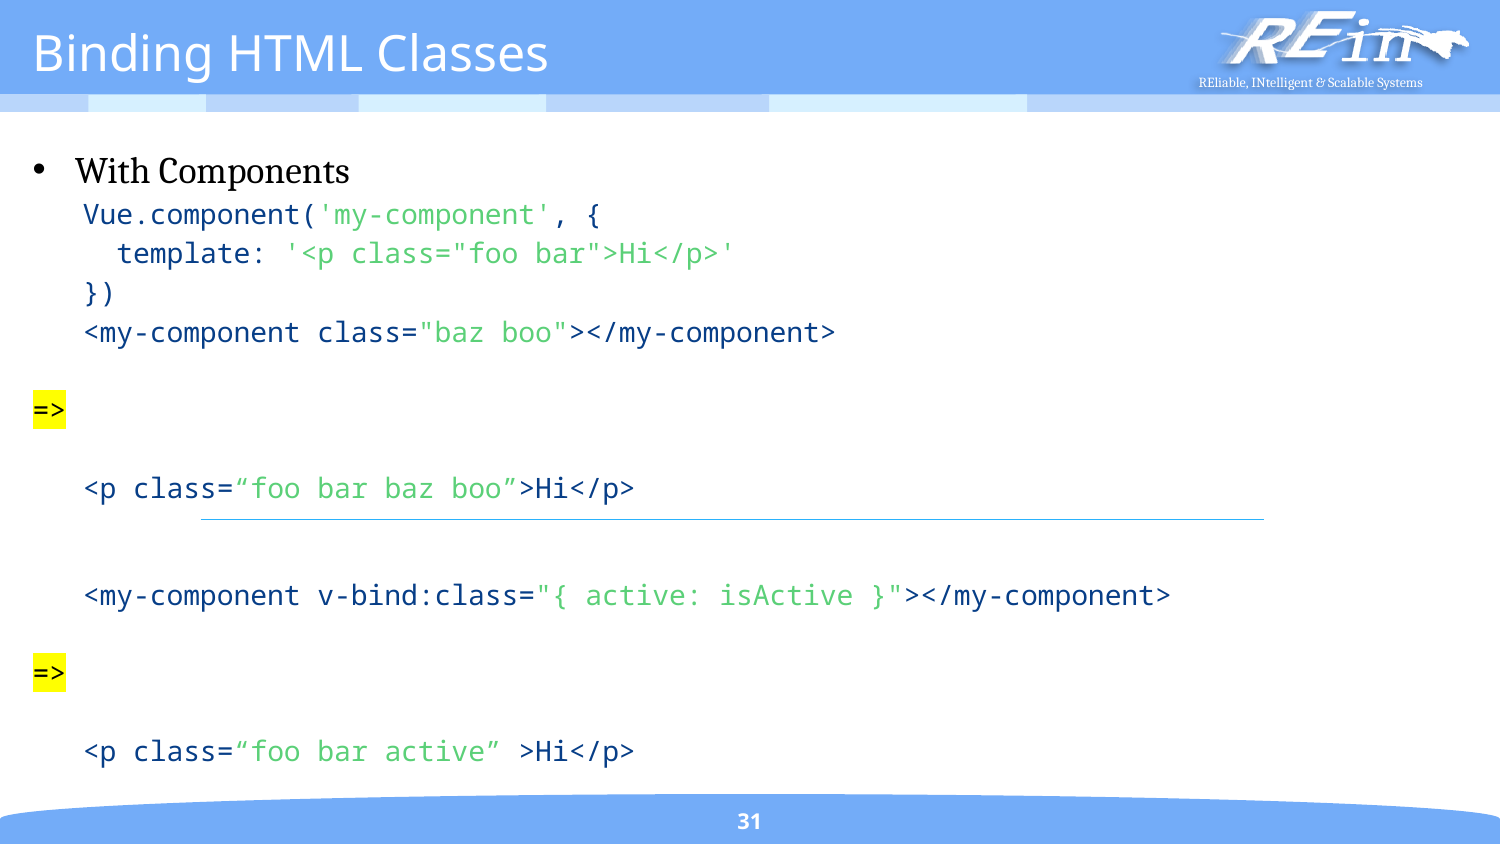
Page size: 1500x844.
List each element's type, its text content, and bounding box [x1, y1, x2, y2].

title Binding HTML Classes [17, 17, 1136, 86]
list With Components Vue.component('my-component', { template: '<p class="foo bar">Hi</p>' }) <my-component class="baz boo"></my-component> => <p class=“foo bar baz boo”>Hi</p> <my-component v-bind:class="{ active: isActive }"></my-component> => <p class=“foo bar active” >Hi</p> [17, 138, 1459, 786]
slide_number 31 [667, 802, 833, 842]
